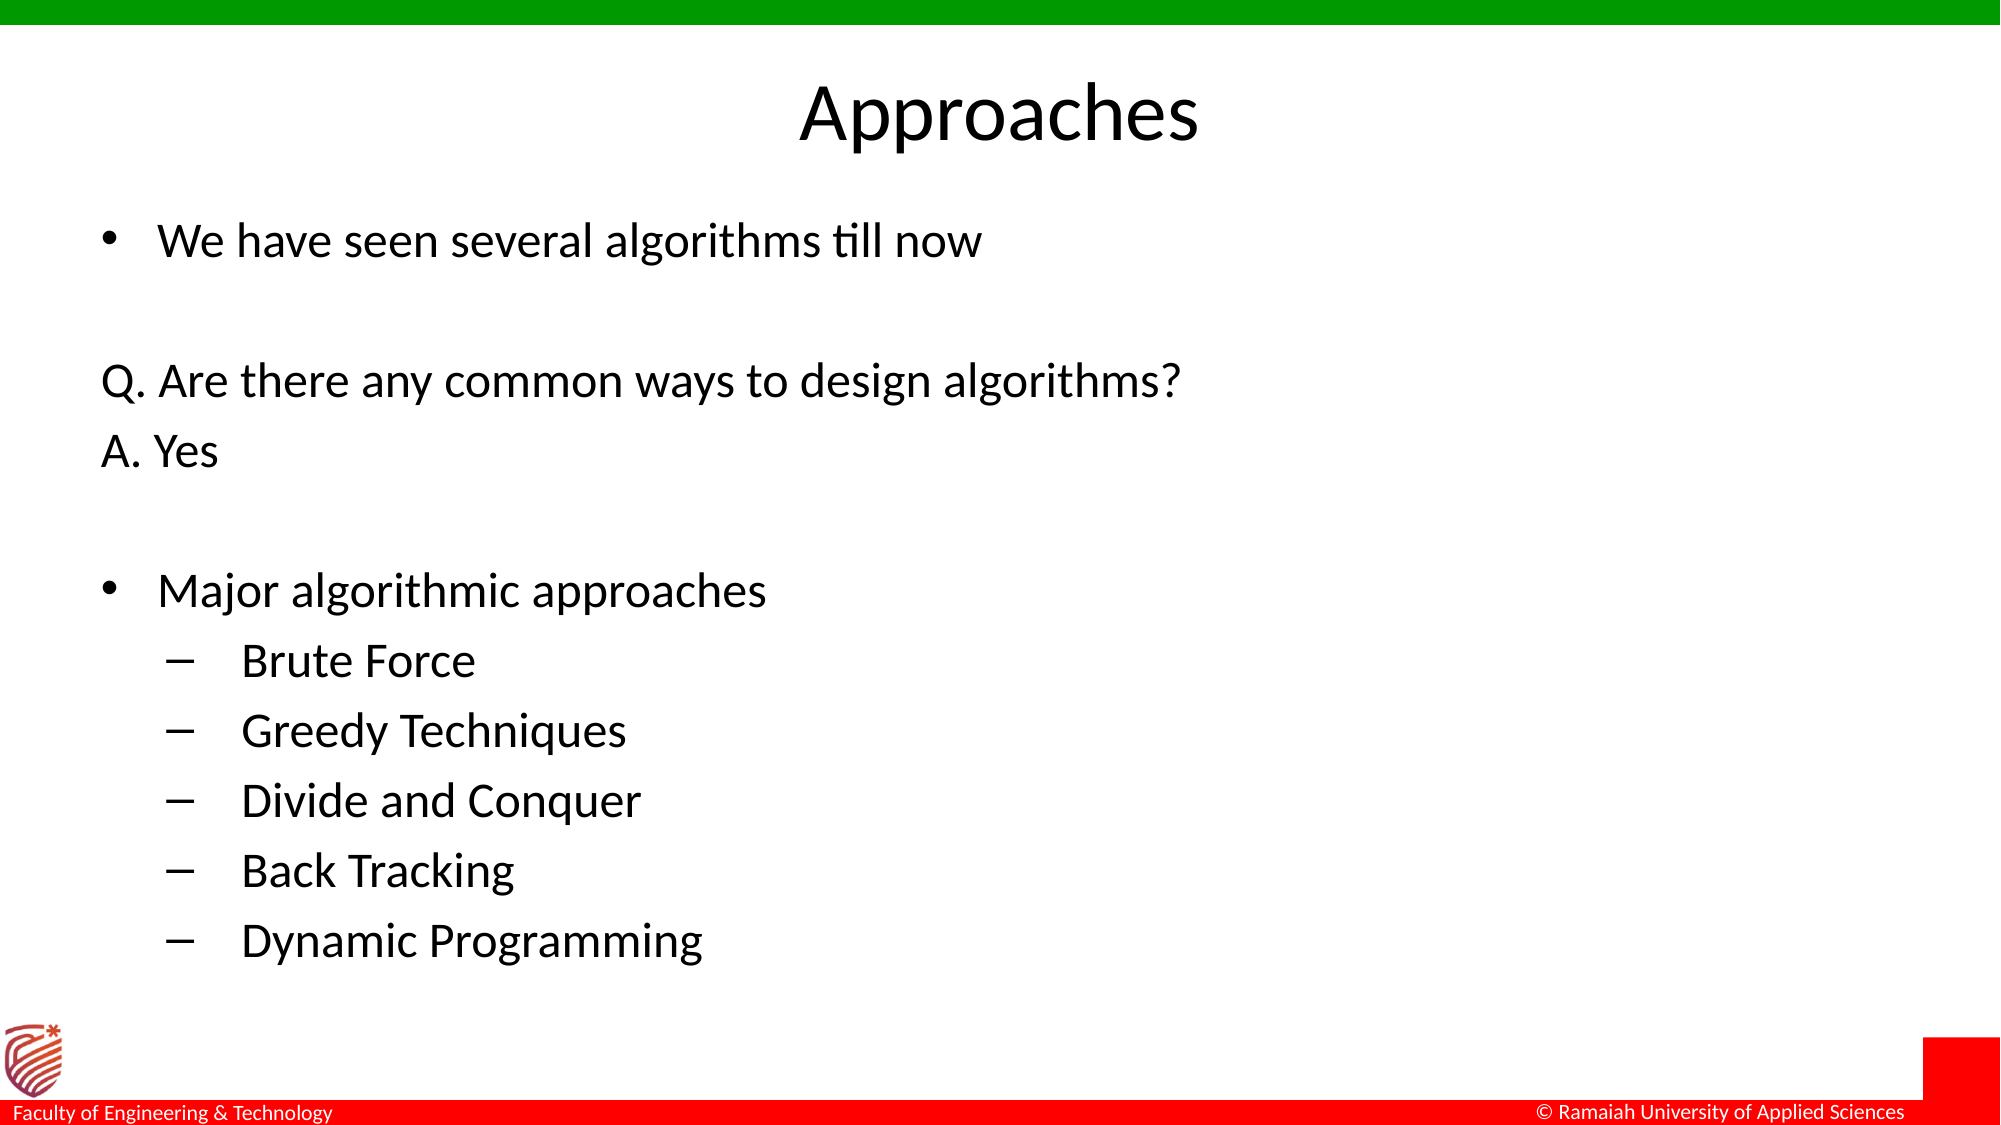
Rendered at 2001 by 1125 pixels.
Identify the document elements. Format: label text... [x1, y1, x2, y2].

picture [0, 1013, 69, 1100]
list We have seen several algorithms till now Q. Are there any common ways to design algorithms? A. Yes Major algorithmic approaches Brute Force Greedy Techniques Divide and Conquer Back Tracking Dynamic Programming [86, 200, 1884, 1005]
title Approaches [268, 50, 1732, 200]
